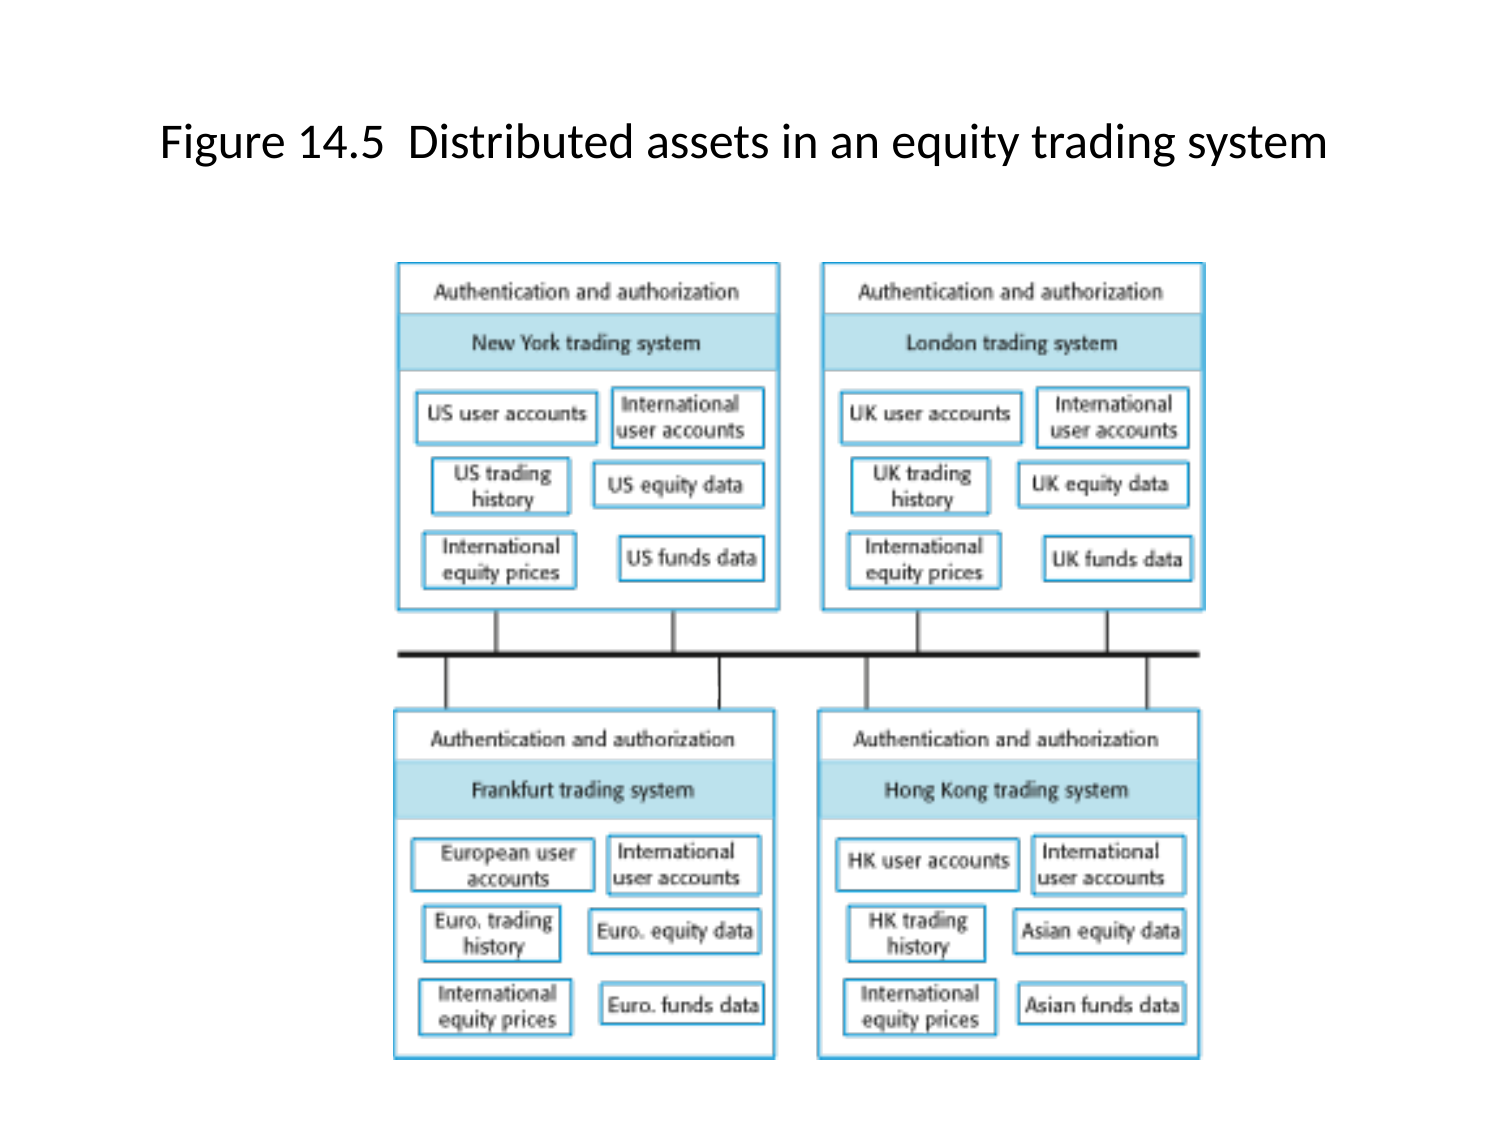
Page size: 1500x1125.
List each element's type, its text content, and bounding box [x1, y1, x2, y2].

title Figure 14.5 Distributed assets in an equity trading system [75, 45, 1425, 233]
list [74, 262, 1500, 1060]
